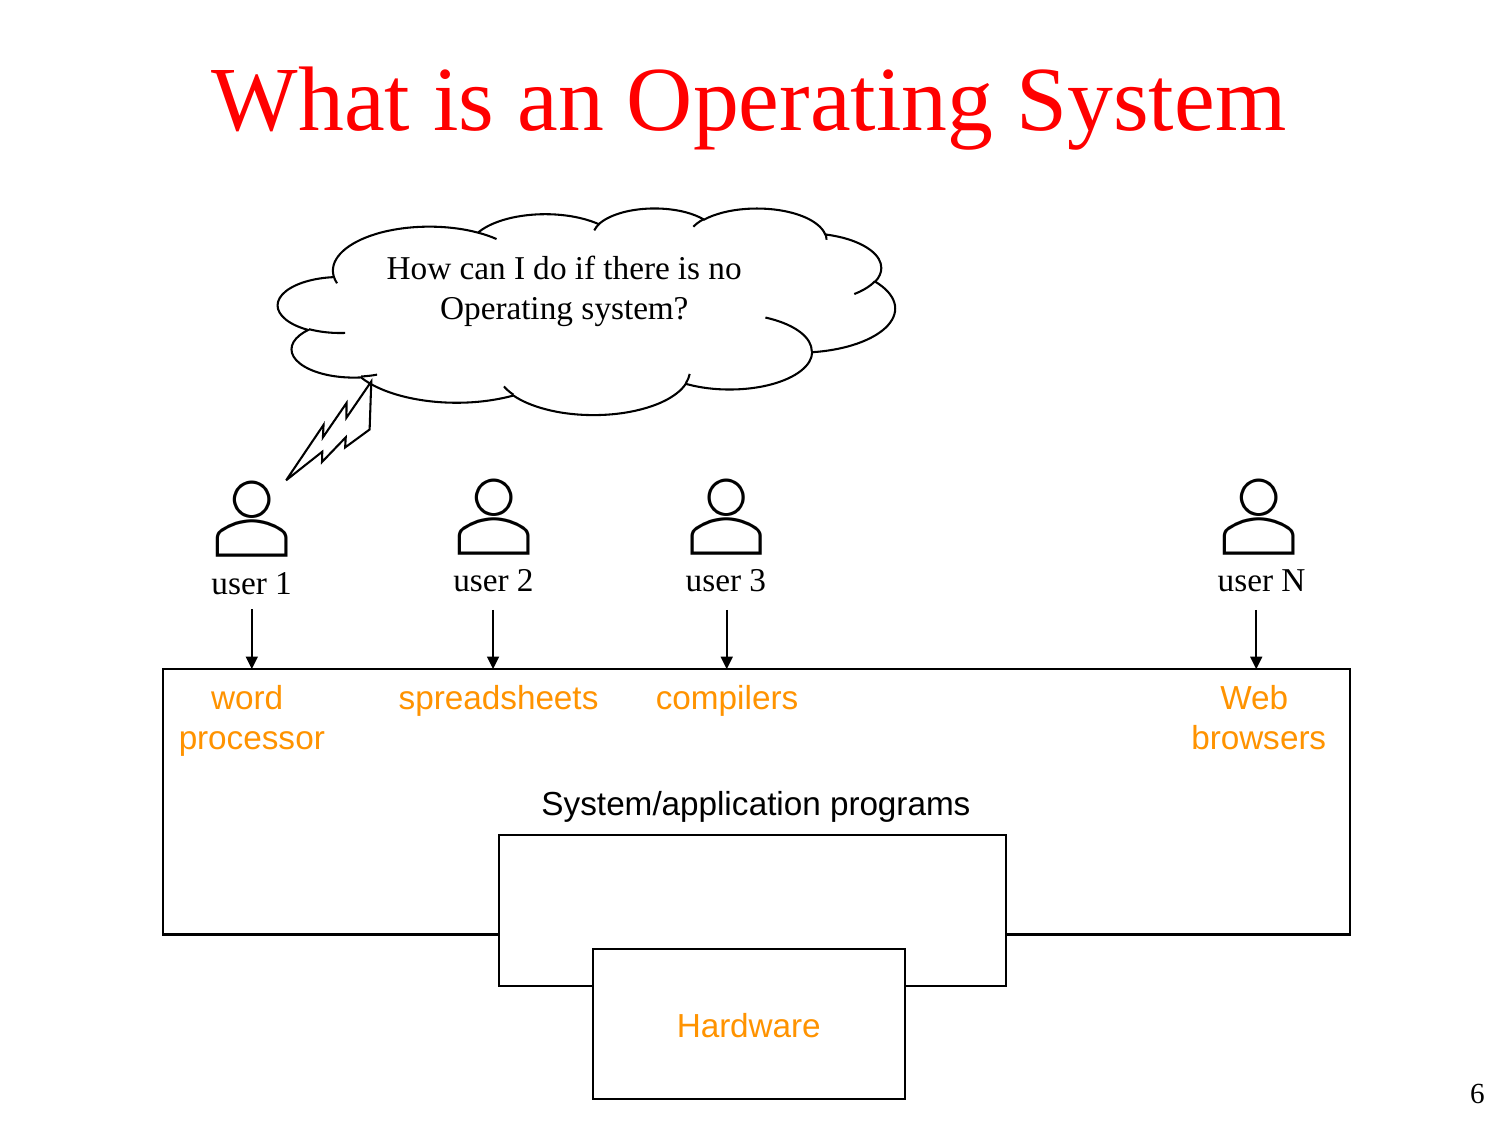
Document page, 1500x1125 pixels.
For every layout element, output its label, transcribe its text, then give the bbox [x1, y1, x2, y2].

text_box System/application programs [162, 668, 1351, 936]
text_box Web browsers [1176, 669, 1342, 764]
text_box compilers [640, 669, 814, 724]
text_box spreadsheets [383, 669, 614, 724]
text_box user 1 [196, 554, 307, 609]
picture [200, 467, 303, 570]
text_box user 2 [438, 551, 549, 606]
text_box word processor [163, 669, 340, 764]
text_box Hardware [592, 948, 906, 1100]
text_box [498, 834, 1007, 987]
picture [674, 465, 777, 568]
text_box user N [1202, 550, 1321, 606]
picture [1207, 465, 1310, 568]
text_box [293, 377, 373, 469]
slide_number 6 [1433, 1066, 1500, 1125]
text_box How can I do if there is no Operating system? [276, 207, 897, 417]
text_box user 3 [670, 550, 782, 606]
title What is an Operating System [112, 0, 1388, 188]
picture [442, 465, 545, 568]
